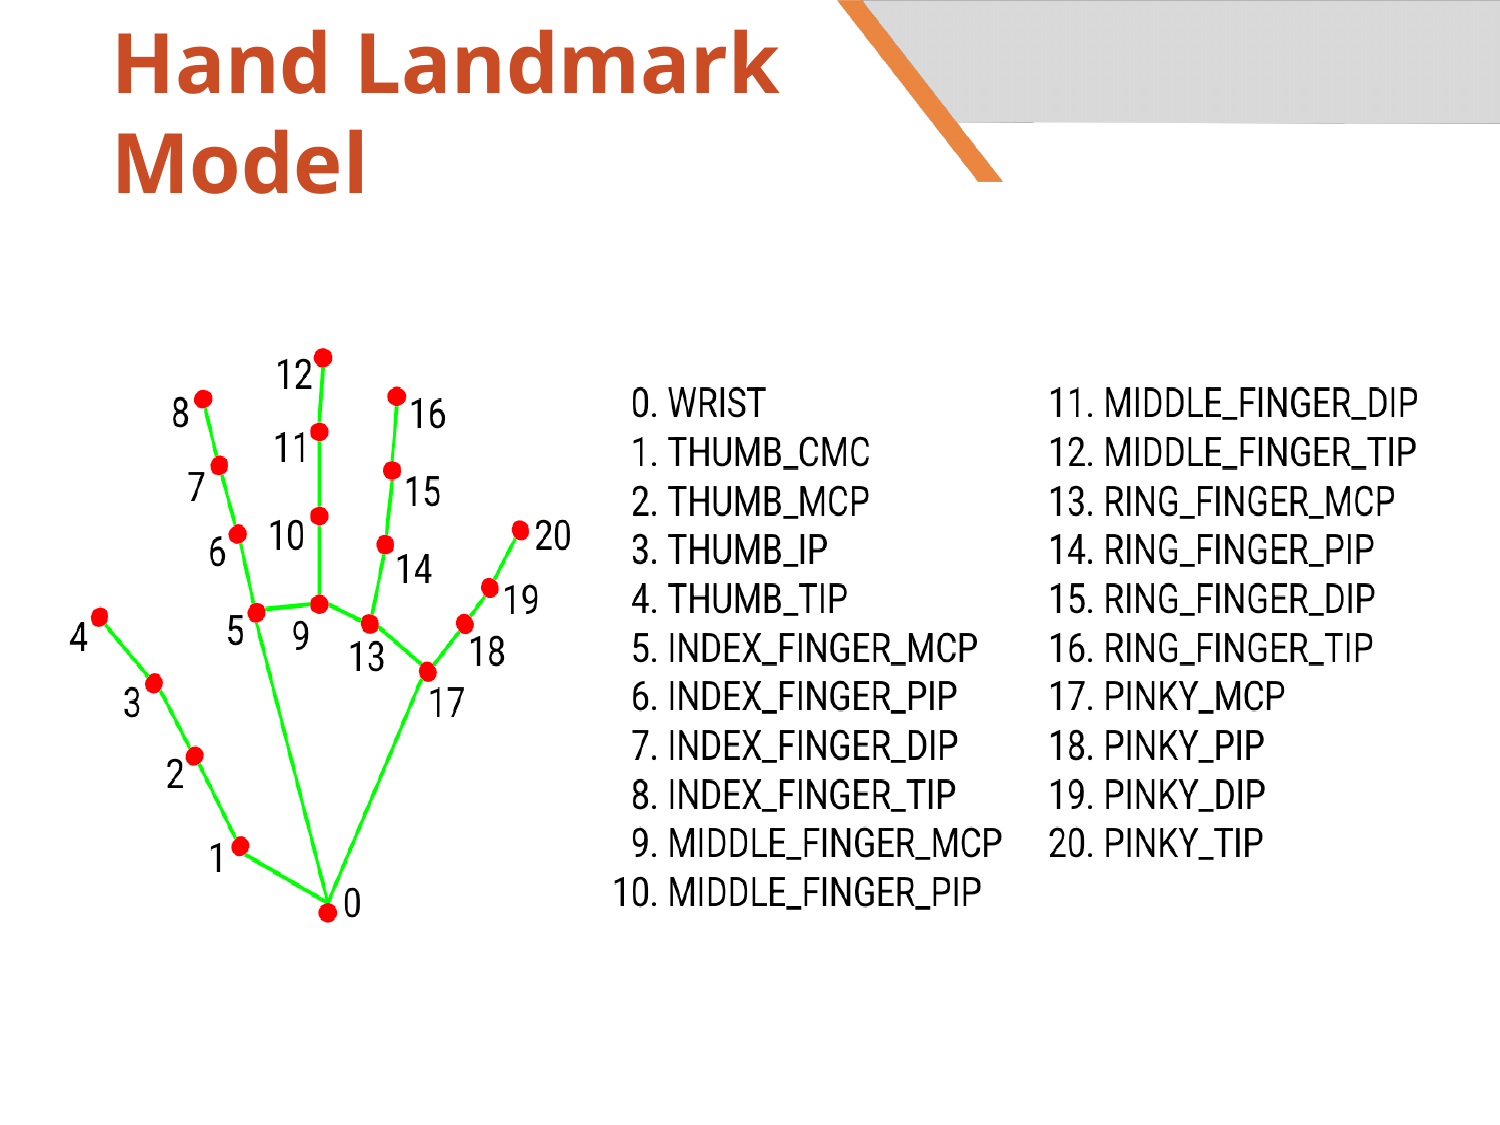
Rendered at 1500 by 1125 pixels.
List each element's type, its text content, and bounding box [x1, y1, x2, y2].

picture [62, 341, 1424, 931]
title Hand Landmark Model [81, 104, 843, 216]
picture [837, 0, 1500, 182]
